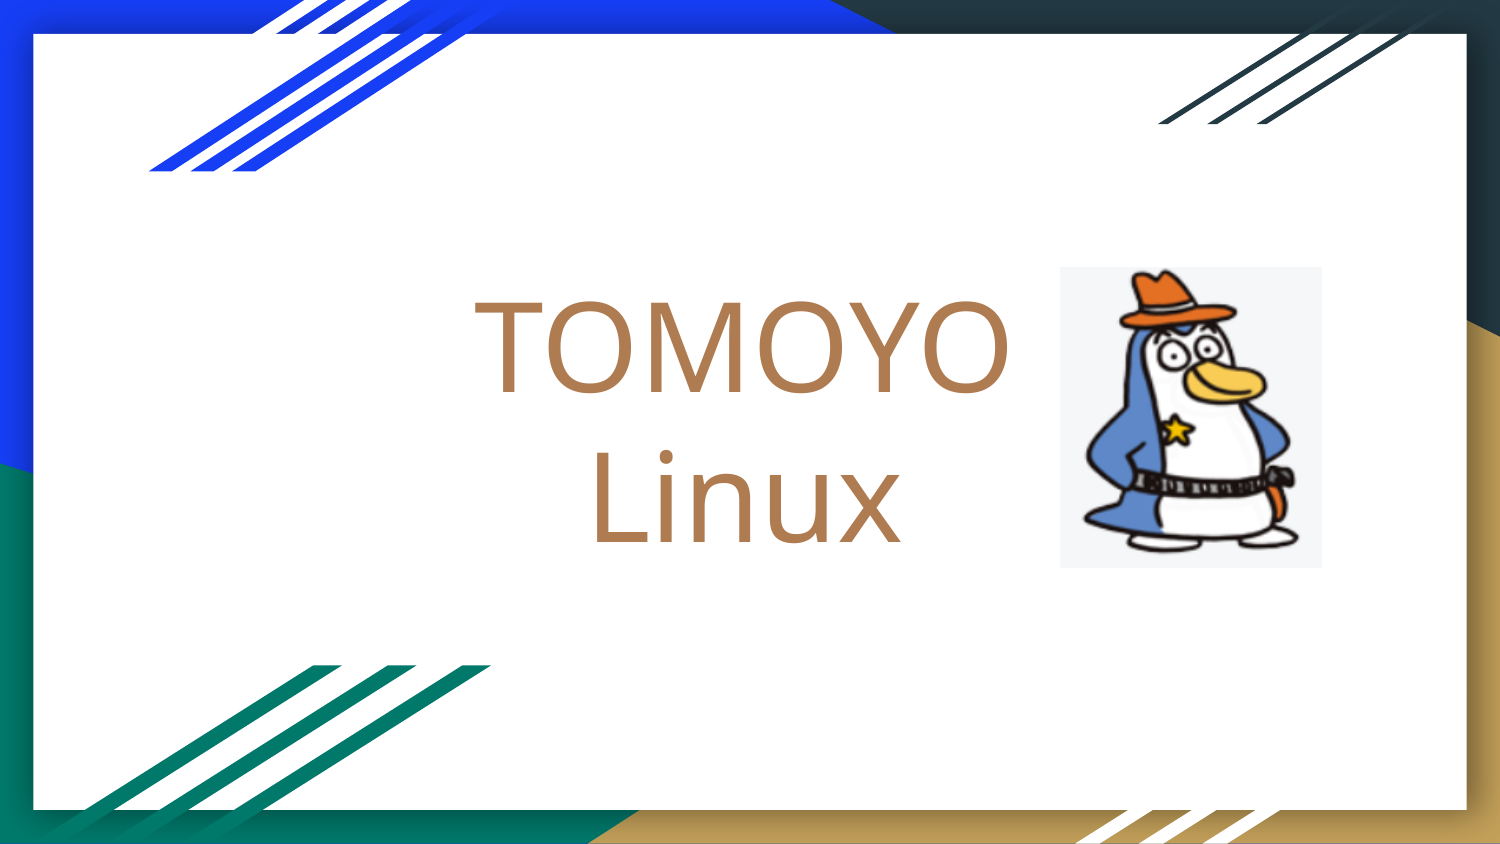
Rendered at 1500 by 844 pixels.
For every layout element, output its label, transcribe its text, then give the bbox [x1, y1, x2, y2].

picture [1060, 267, 1322, 568]
title TOMOYO Linux [304, 298, 1055, 537]
